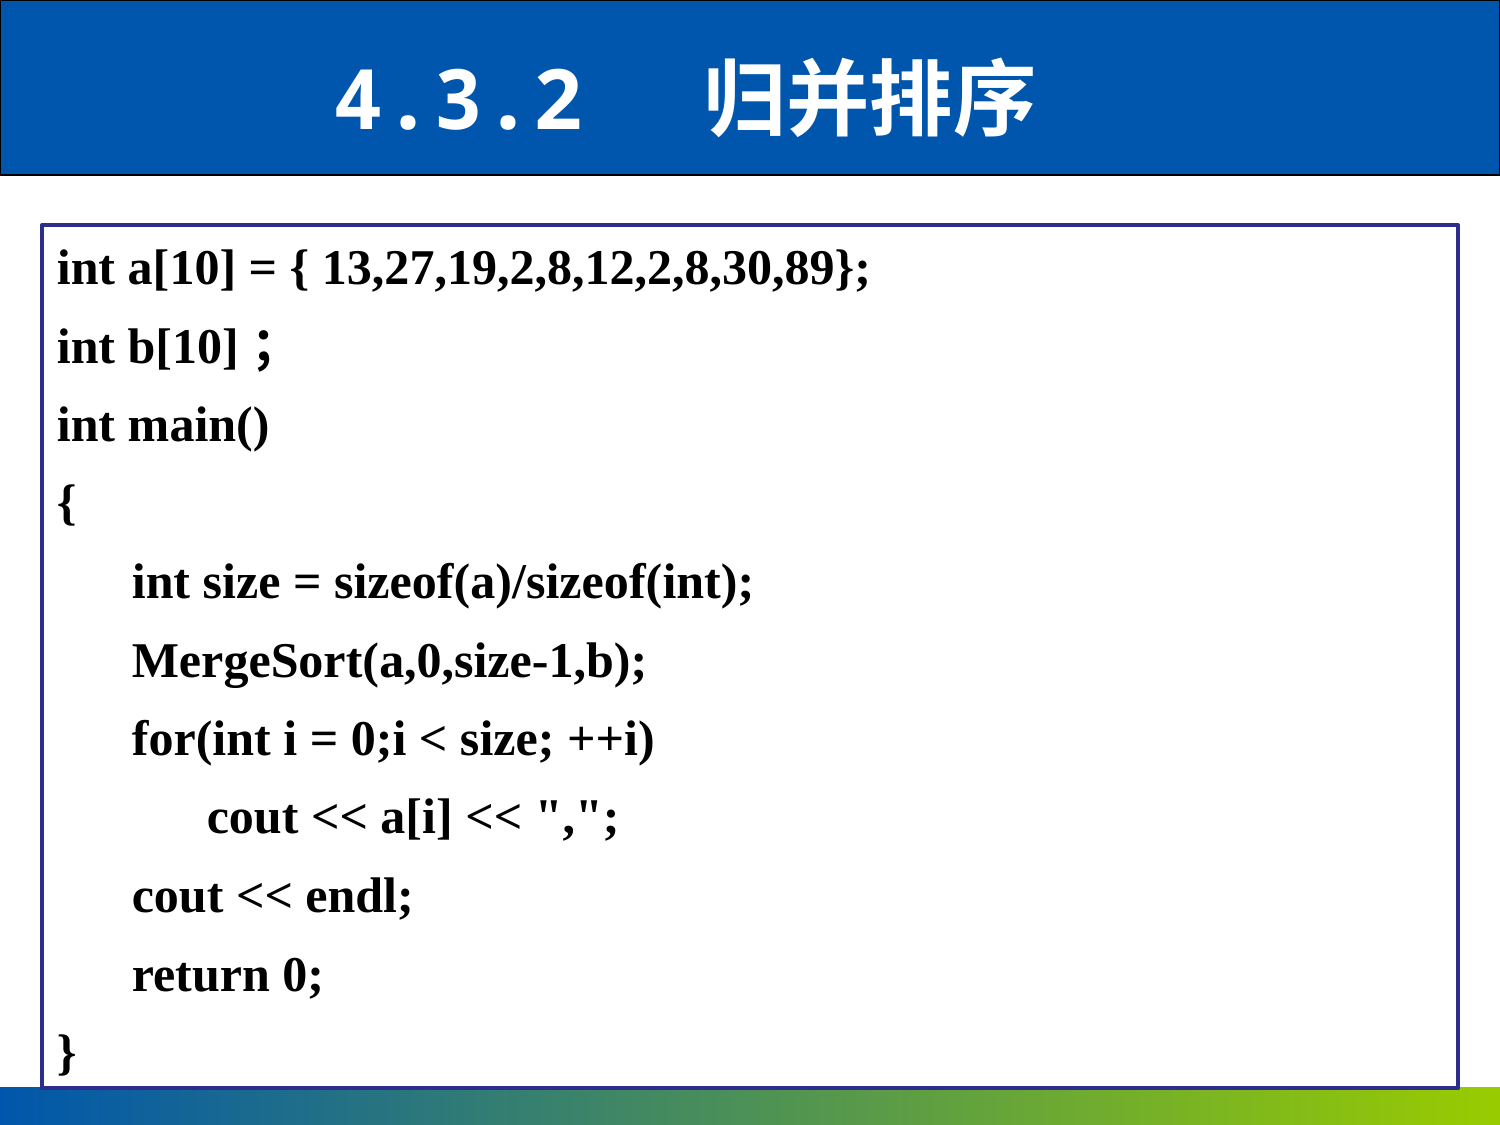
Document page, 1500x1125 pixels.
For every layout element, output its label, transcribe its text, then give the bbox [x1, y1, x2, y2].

text_box 4.3.2 归并排序 [312, 54, 1058, 149]
text_box int a[10] = { 13,27,19,2,8,12,2,8,30,89}; int b[10]； int main() { int size = sizeof(a)/sizeof(int); MergeSort(a,0,size-1,b); for(int i = 0;i < size; ++i) cout << a[i] << ","; cout << endl; return 0; } [40, 223, 1460, 1090]
